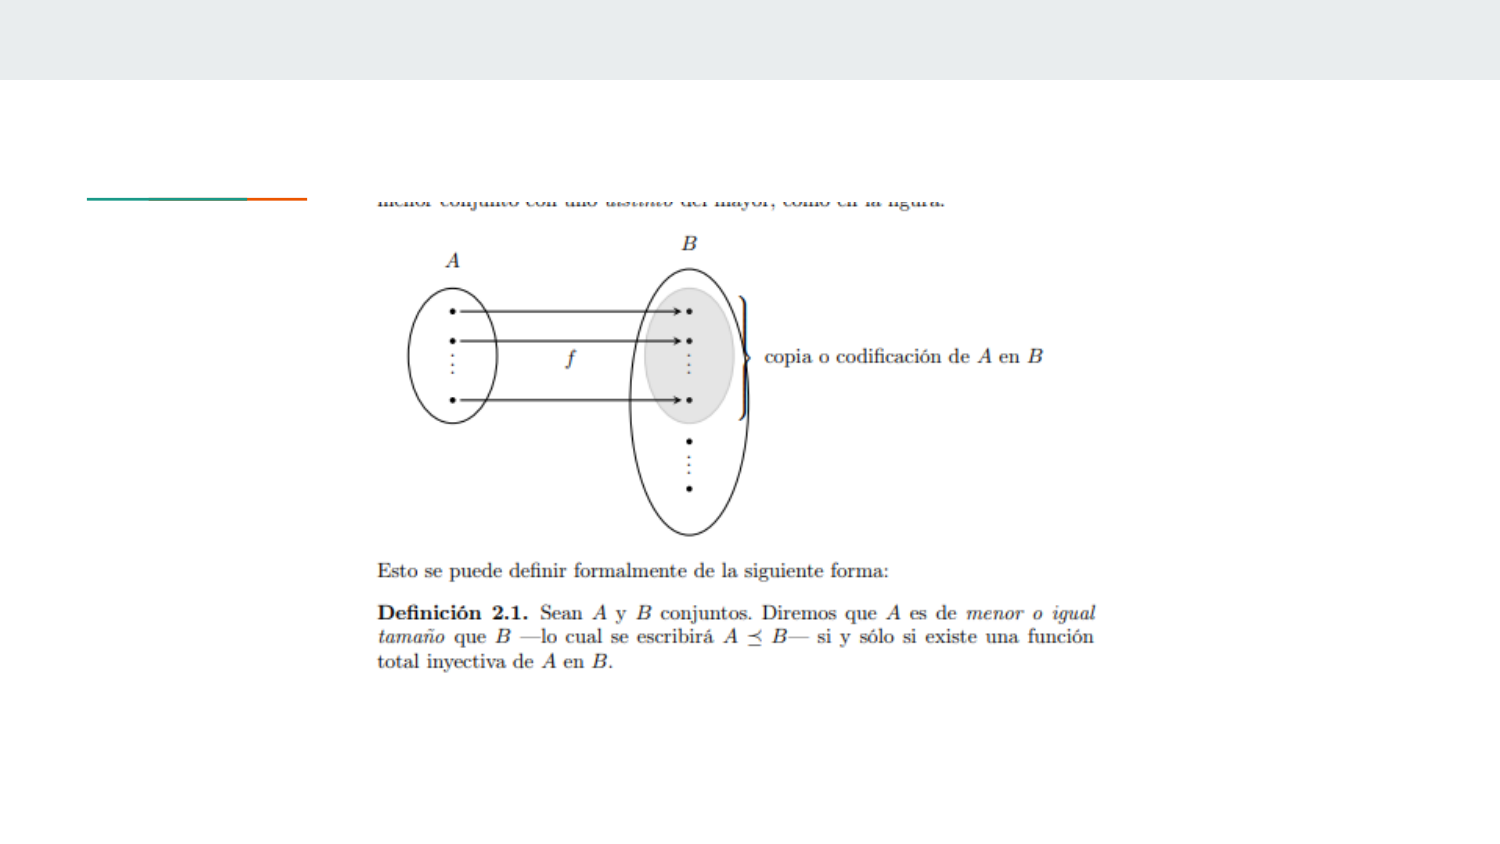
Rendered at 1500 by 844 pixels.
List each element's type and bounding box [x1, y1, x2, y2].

picture [344, 202, 1125, 713]
